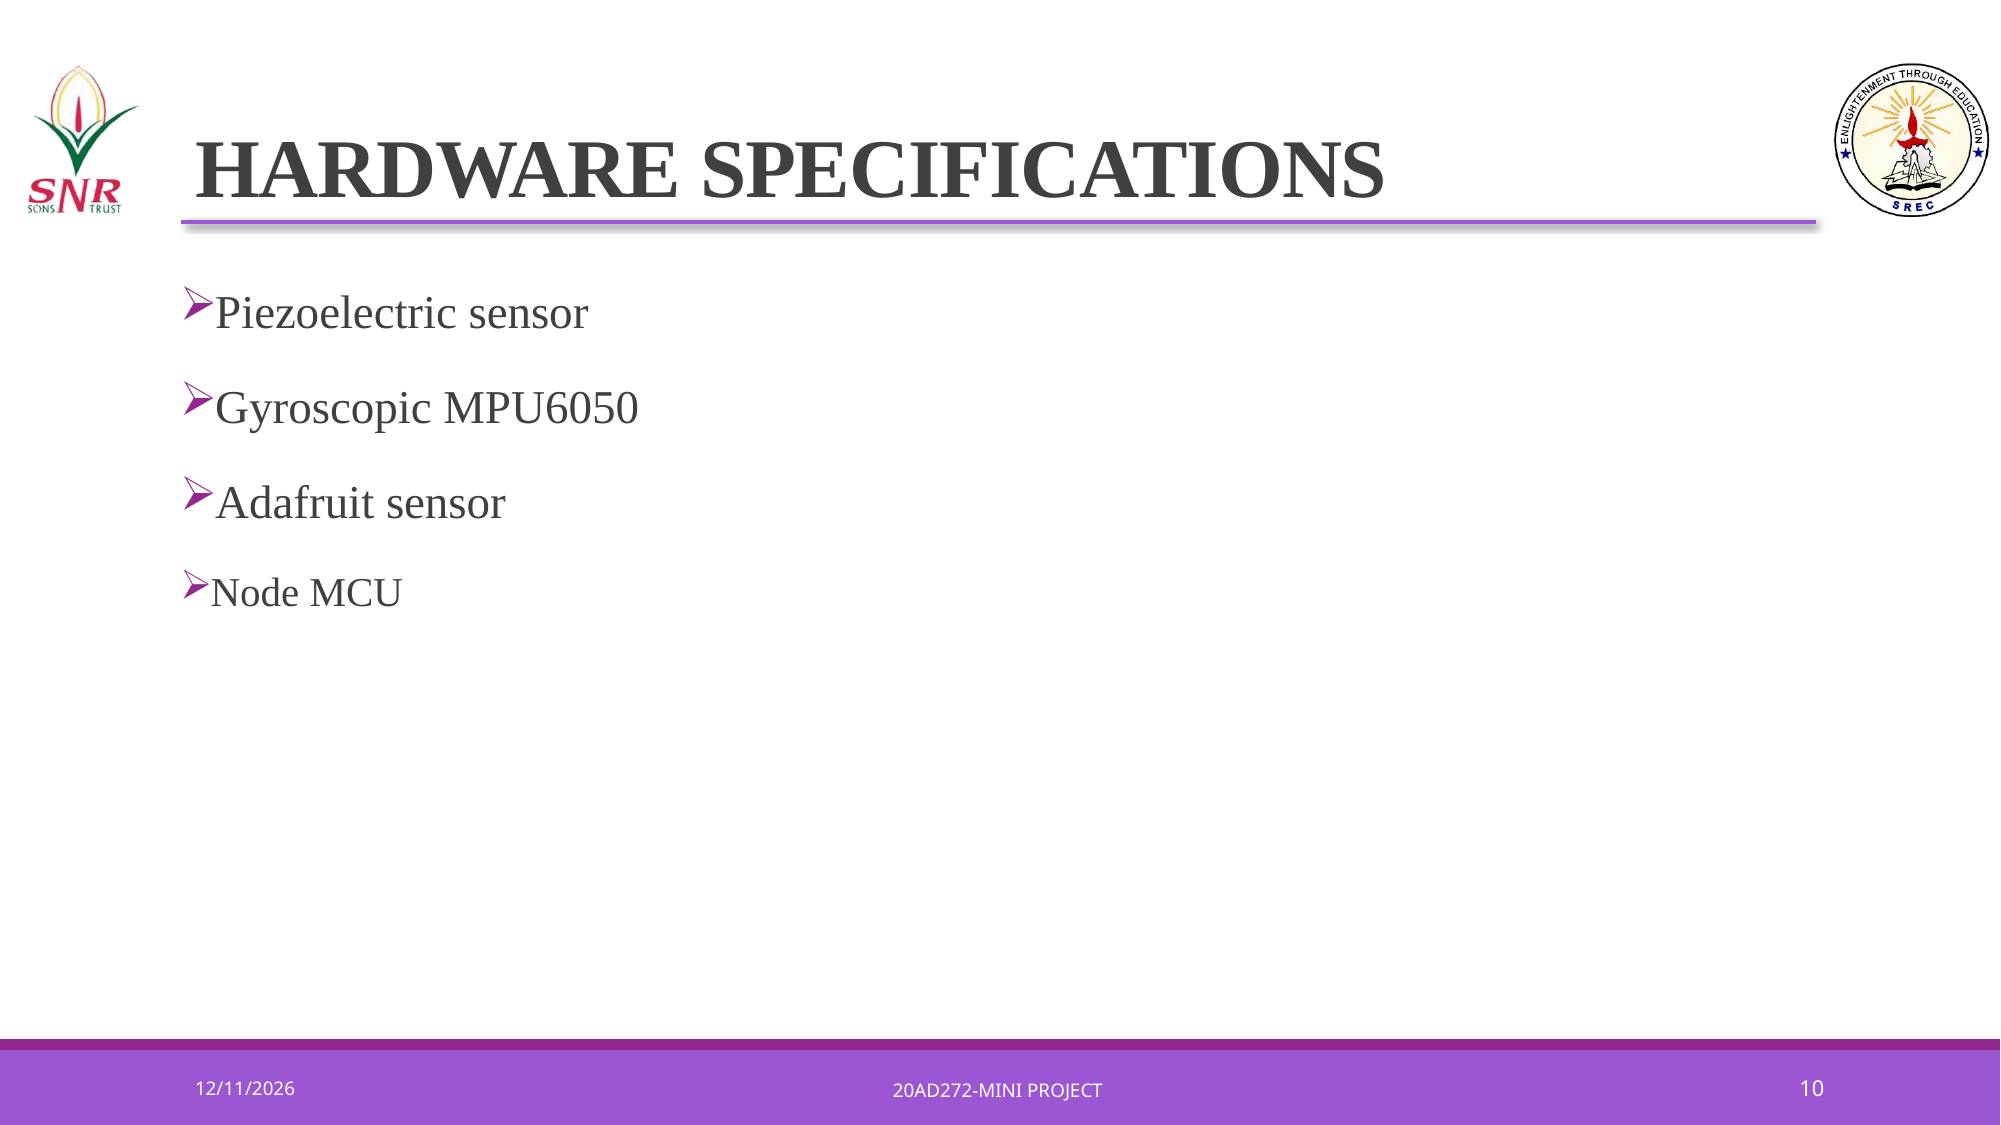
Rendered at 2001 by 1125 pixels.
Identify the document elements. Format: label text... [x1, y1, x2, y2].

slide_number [180, 1059, 586, 1120]
picture [18, 56, 149, 222]
slide_number 10 [1624, 1059, 1840, 1120]
list Piezoelectric sensor Gyroscopic MPU6050 Adafruit sensor Node MCU [180, 262, 1891, 963]
footer 20AD272-MINI PROJECT [604, 1059, 1396, 1120]
picture [1825, 57, 1999, 223]
title HARDWARE SPECIFICATIONS [180, 59, 1830, 222]
